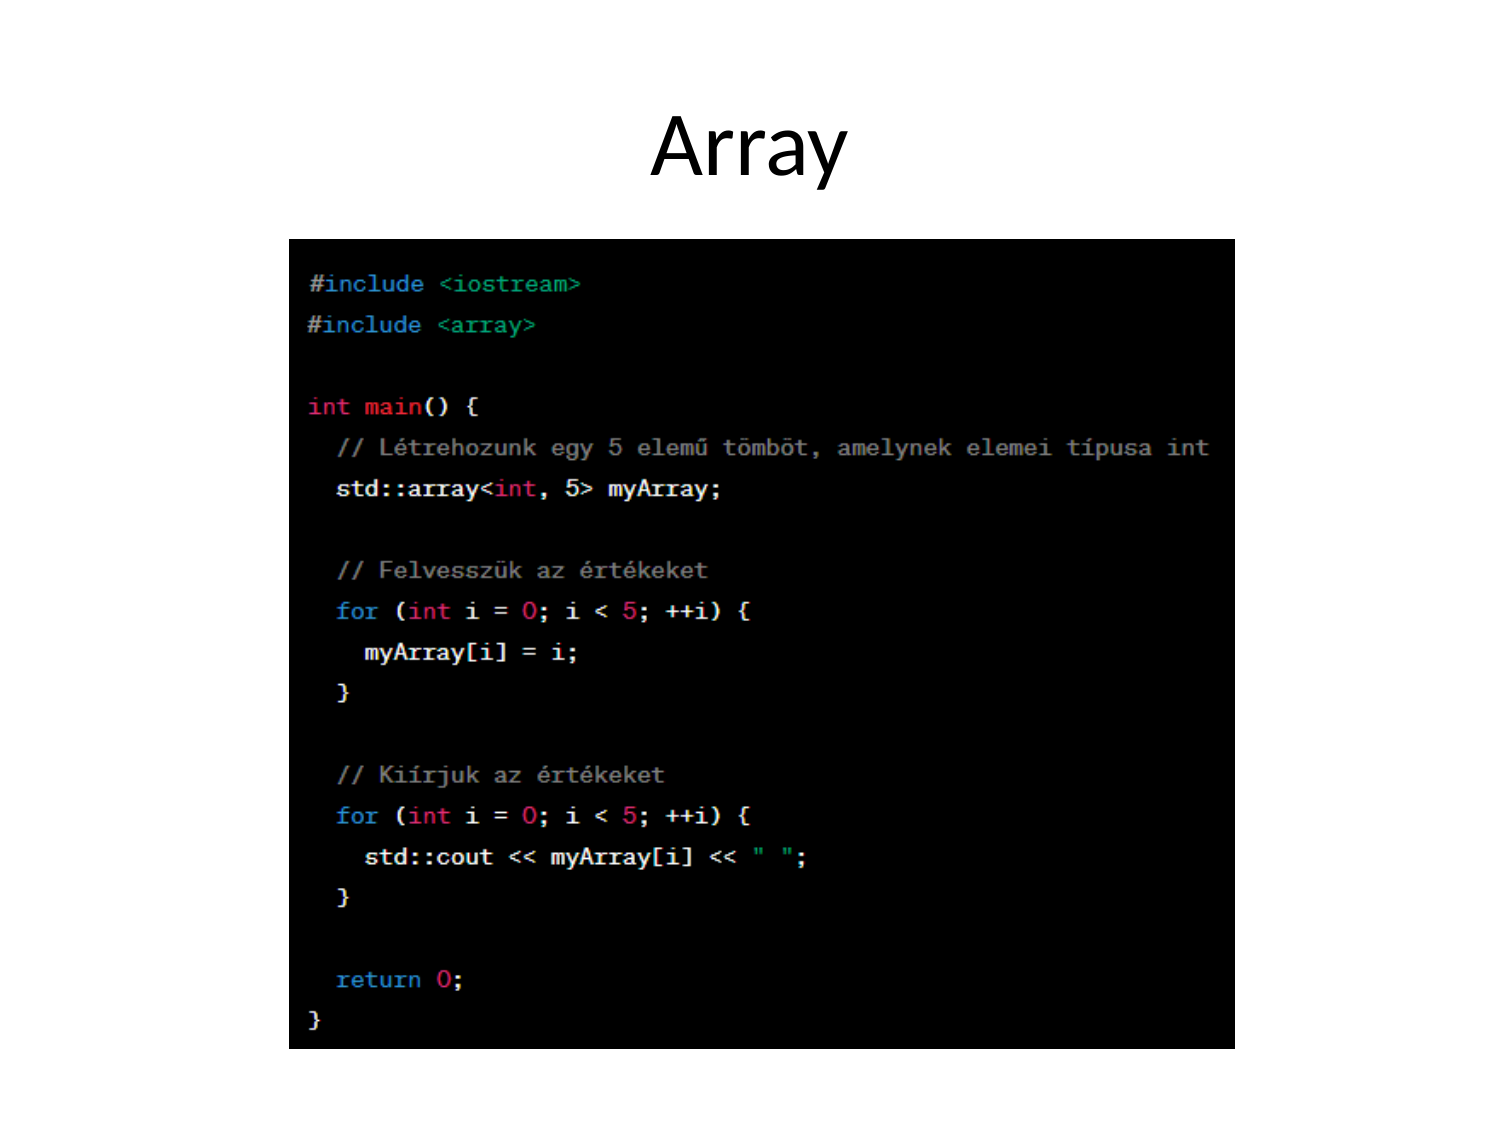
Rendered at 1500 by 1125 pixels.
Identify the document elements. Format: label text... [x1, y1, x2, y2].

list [288, 239, 1235, 1049]
title Array [75, 45, 1425, 233]
